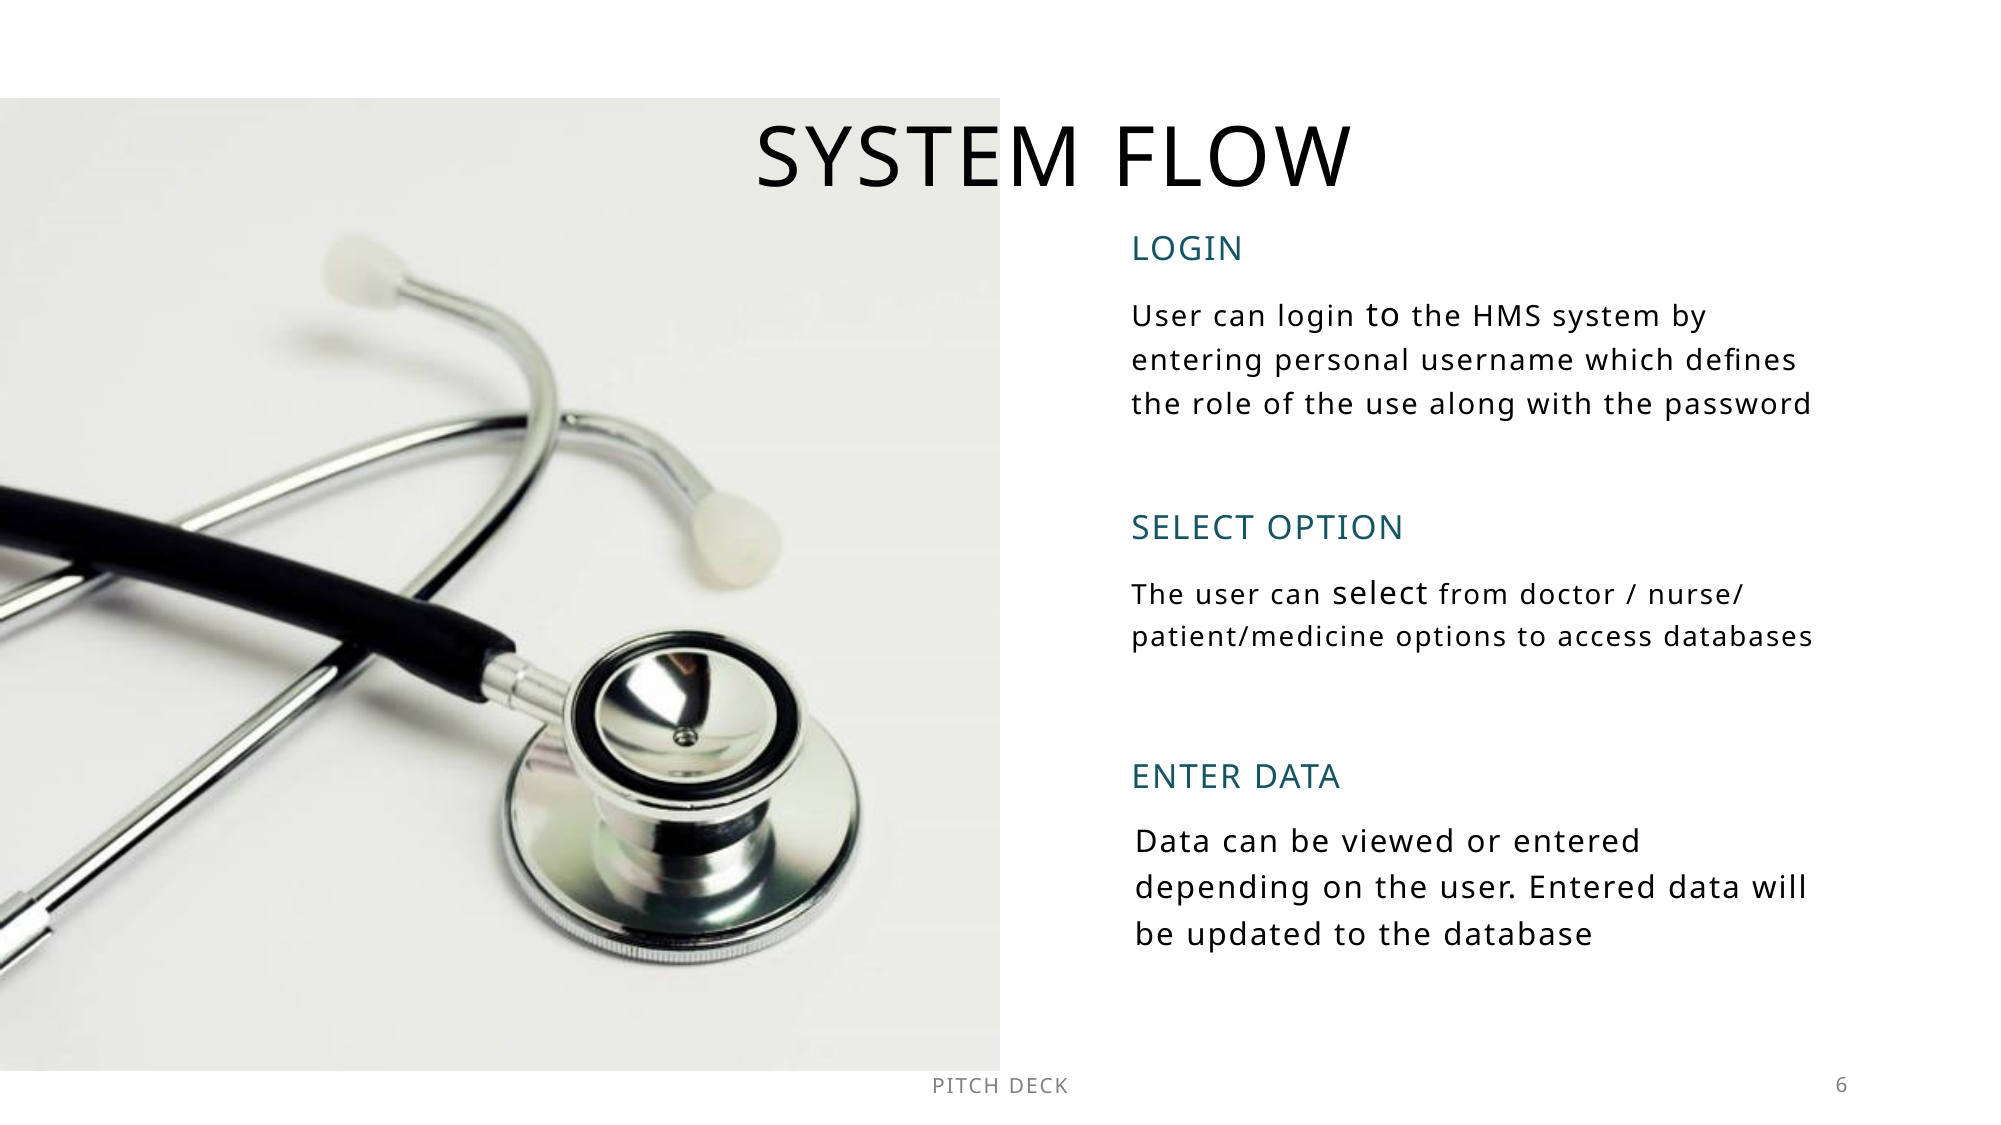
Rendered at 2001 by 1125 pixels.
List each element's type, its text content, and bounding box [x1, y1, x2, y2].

picture [0, 98, 1000, 1071]
list Select option [1116, 464, 1842, 555]
list The user can select from doctor / nurse/ patient/medicine options to access databases [1116, 555, 1842, 662]
list login [1116, 184, 1842, 275]
list User can login to the HMS system by entering personal username which defines​ the role of the use along with the password [1116, 275, 1842, 381]
slide_number 6 [1412, 1068, 1863, 1103]
list Enter data [1116, 713, 1842, 804]
list Data can be viewed or entered depending on the user. Entered data will be updated to the database [1119, 803, 1845, 910]
footer PITCH DECK [662, 1068, 1338, 1103]
title SYSTEM FLOW [1000, 109, 1732, 216]
